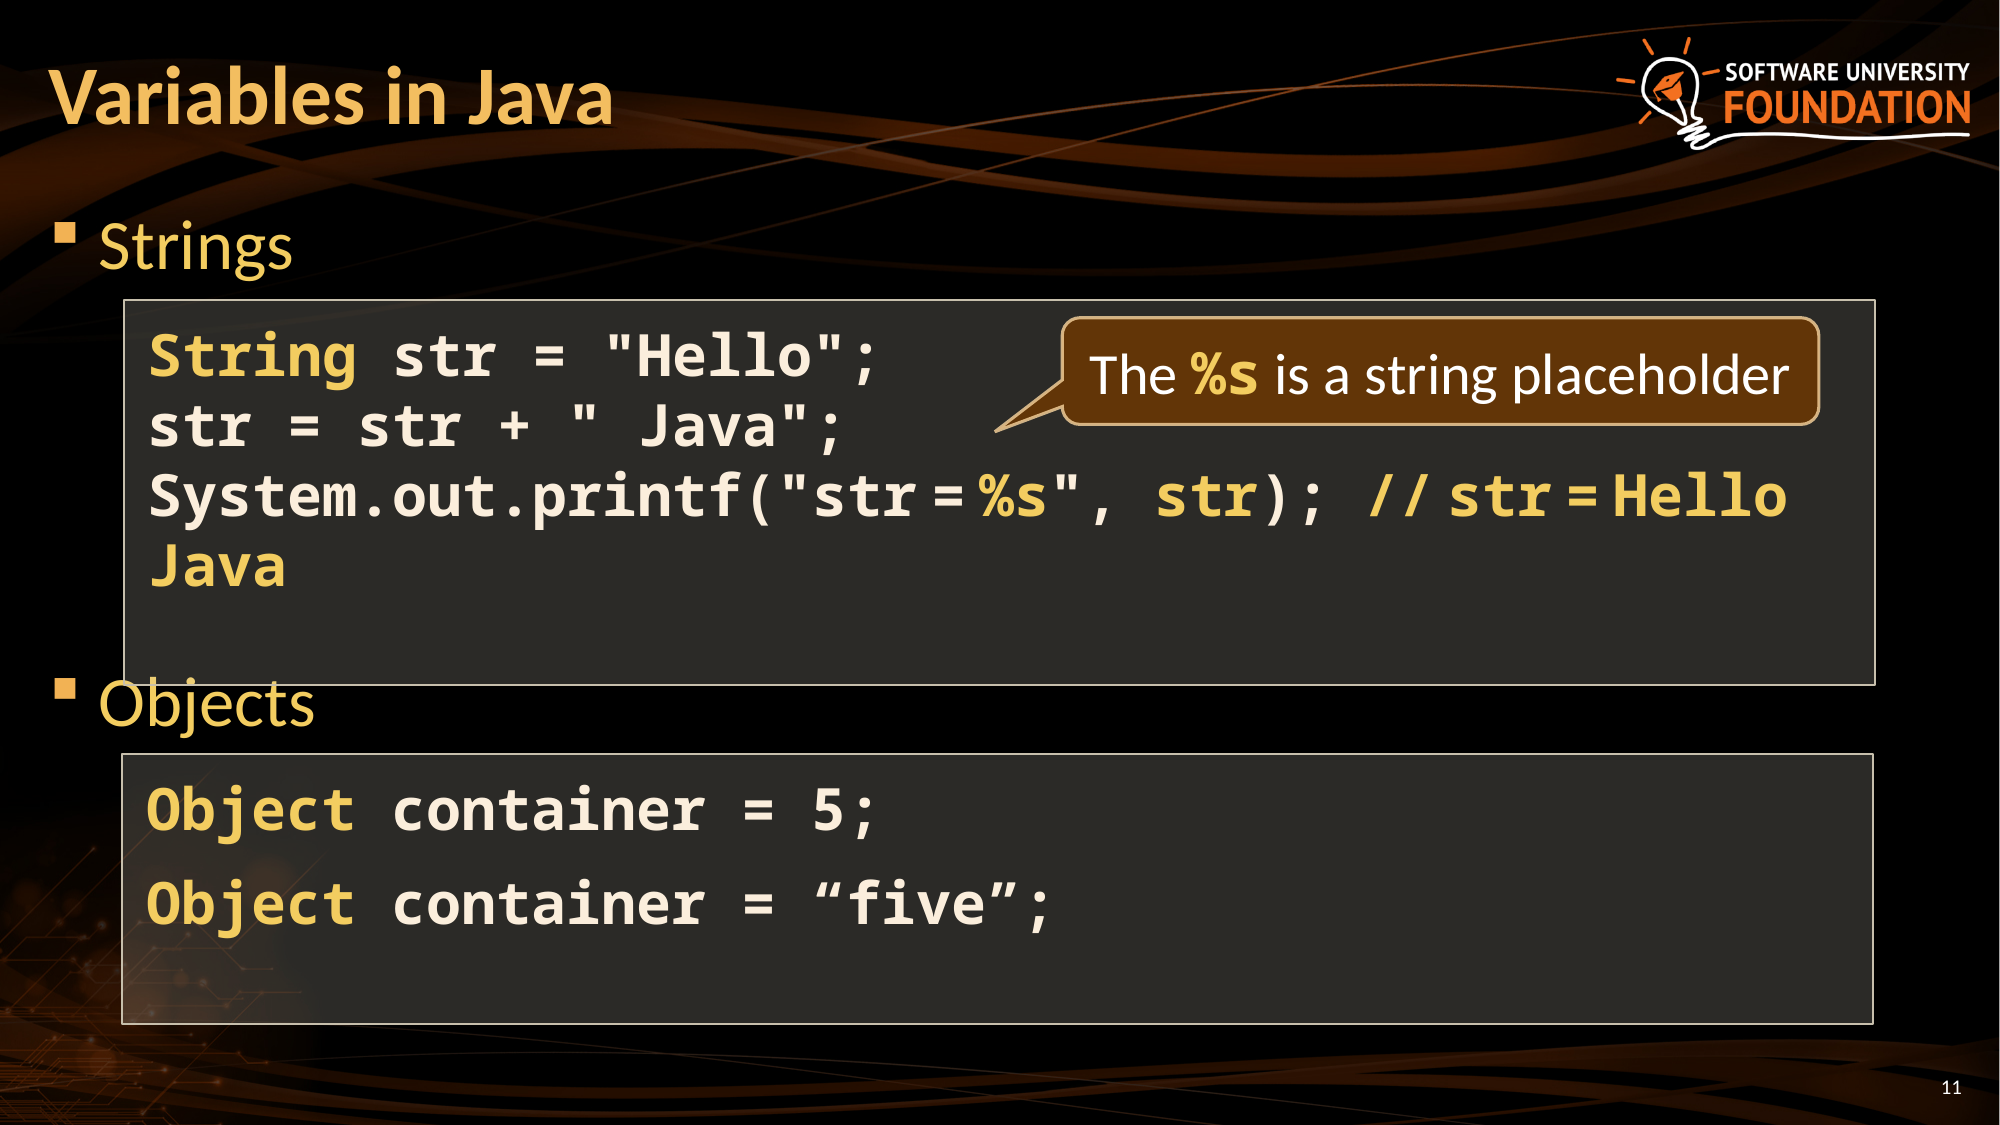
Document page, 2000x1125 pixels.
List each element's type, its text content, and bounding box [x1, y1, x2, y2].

text_box The %s is a string placeholder [994, 316, 1820, 433]
title Variables in Java [30, 6, 1602, 189]
picture [0, 0, 2000, 1125]
text_box Object container = 5; Object container = “five”; [122, 754, 1873, 1025]
list Strings Objects [31, 188, 1968, 1103]
text_box String str = "Hello"; str = str + " Java"; System.out.printf("str = %s", str); // str = Hello Java [124, 299, 1875, 686]
